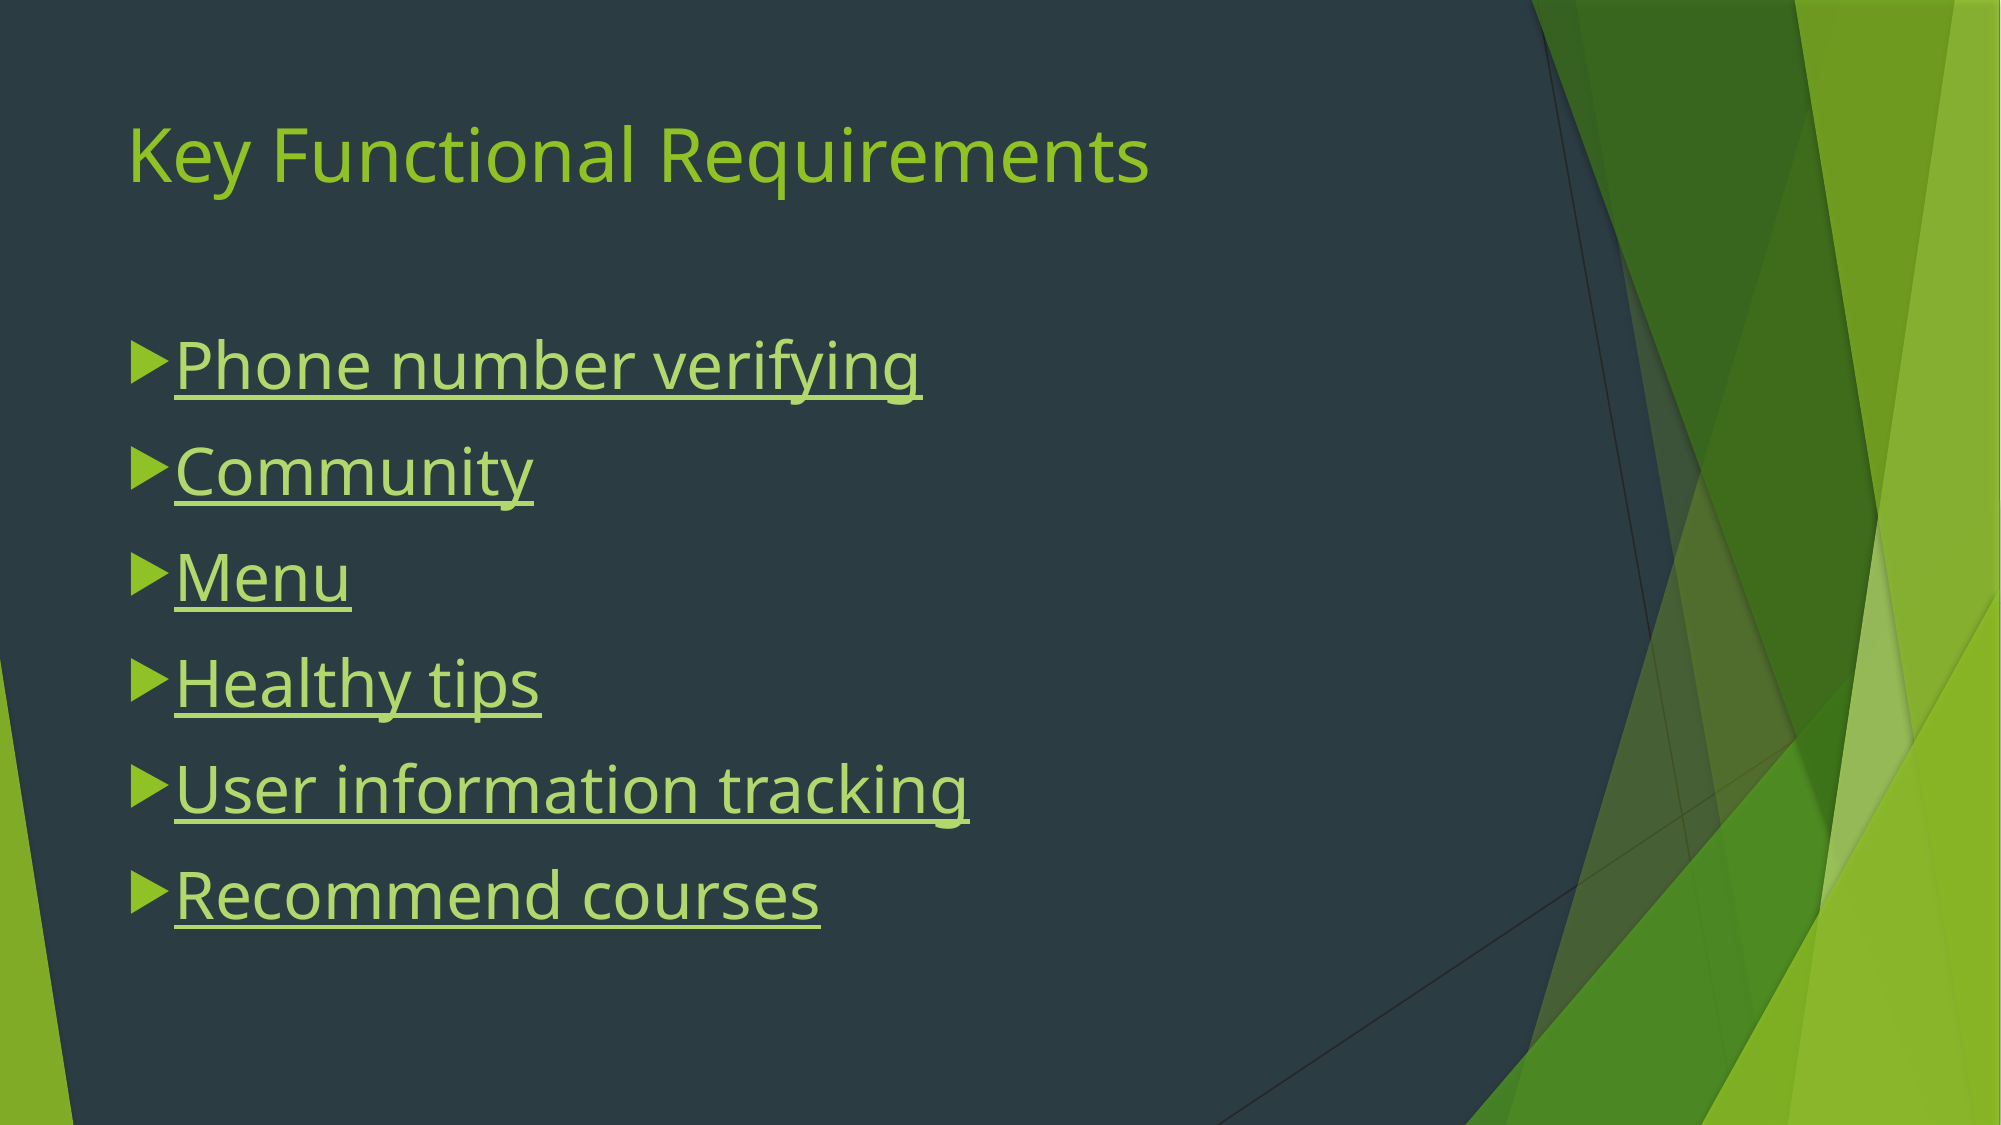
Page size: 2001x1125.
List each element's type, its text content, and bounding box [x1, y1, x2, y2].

title Key Functional Requirements [111, 99, 1522, 316]
list Phone number verifying Community Menu Healthy tips User information tracking Recommend courses [111, 316, 1522, 954]
